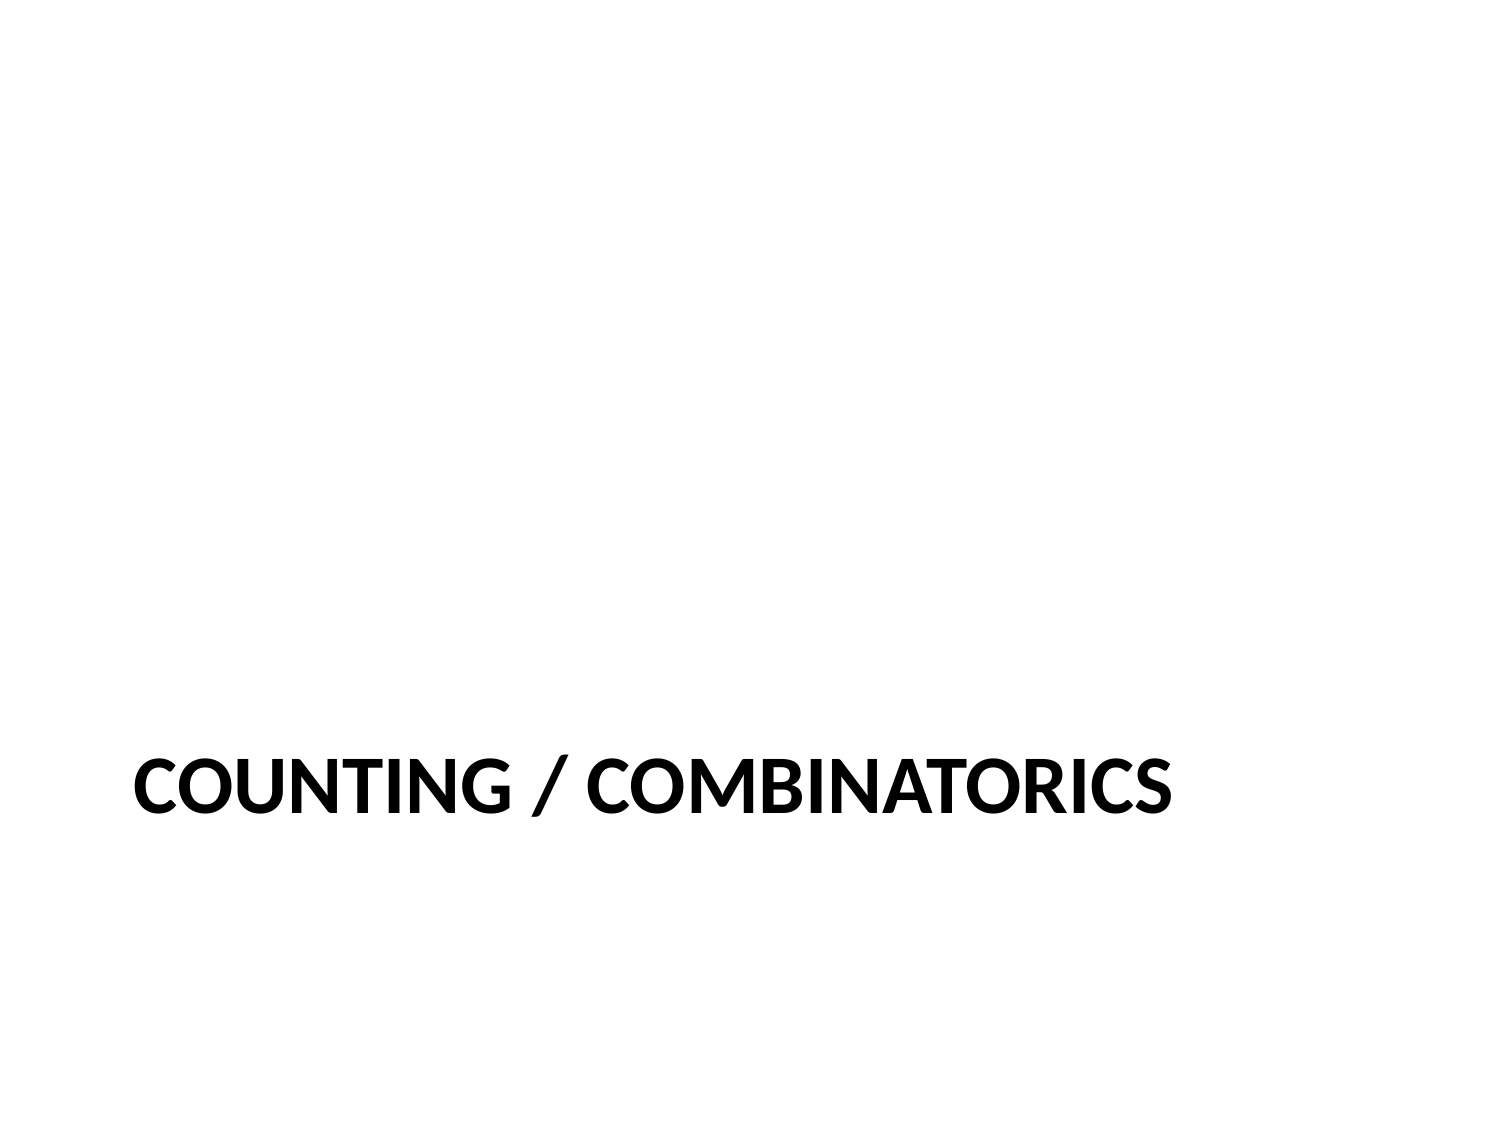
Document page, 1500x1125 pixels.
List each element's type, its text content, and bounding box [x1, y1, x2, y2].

title Counting / Combinatorics [118, 722, 1394, 947]
